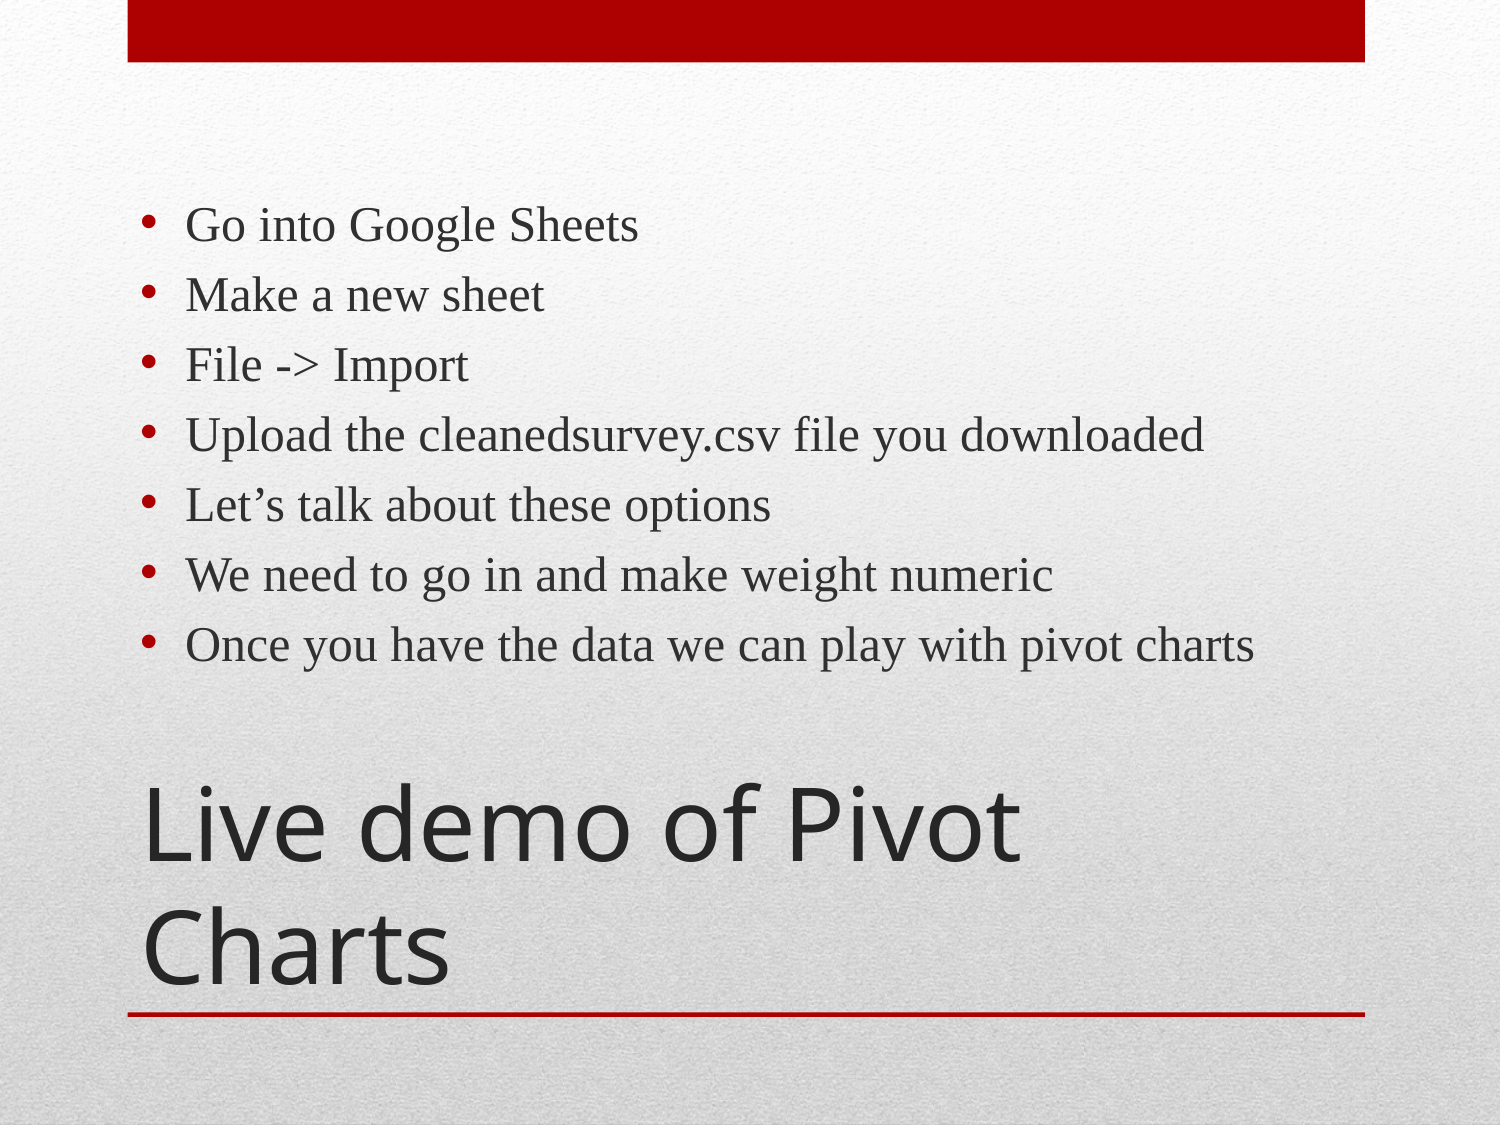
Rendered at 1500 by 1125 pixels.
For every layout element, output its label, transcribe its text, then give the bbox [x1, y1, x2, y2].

list Go into Google Sheets Make a new sheet File -> Import Upload the cleanedsurvey.csv file you downloaded Let’s talk about these options We need to go in and make weight numeric Once you have the data we can play with pivot charts [125, 112, 1363, 750]
title Live demo of Pivot Charts [125, 750, 1238, 1013]
